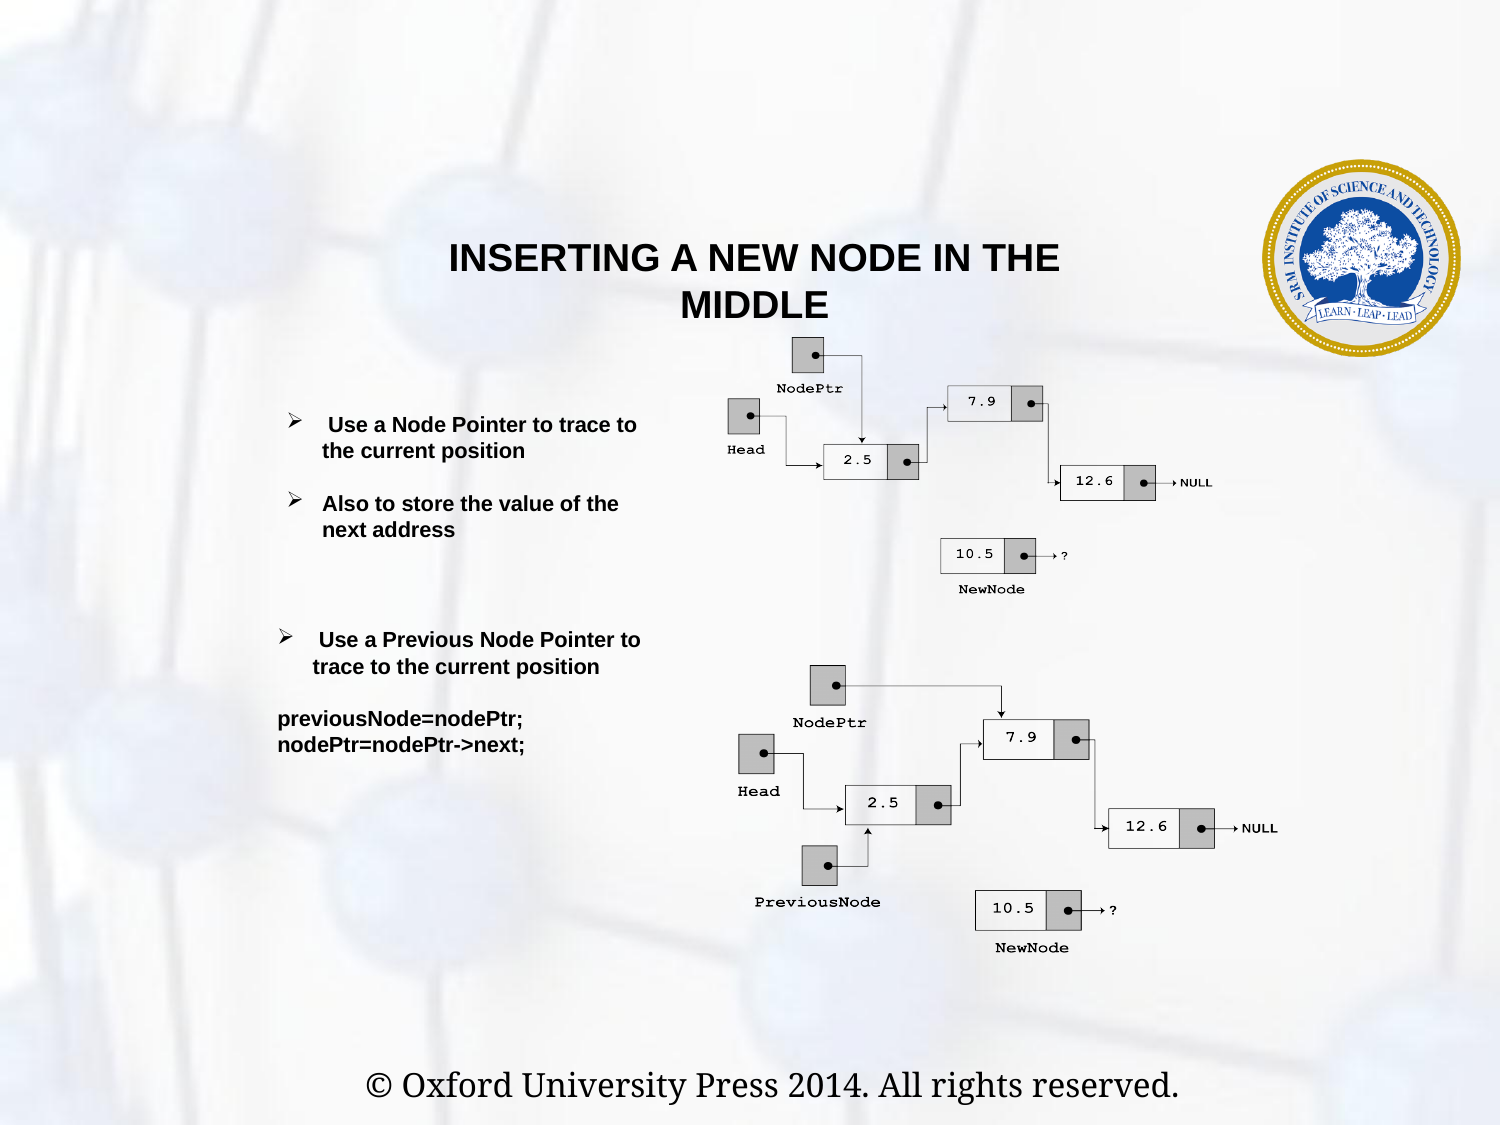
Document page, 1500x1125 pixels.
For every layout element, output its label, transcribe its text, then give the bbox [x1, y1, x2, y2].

text_box Use a Node Pointer to trace to the current position Also to store the value of the next address [271, 403, 675, 549]
picture [0, 0, 1500, 1125]
text_box INSERTING A NEW NODE IN THE MIDDLE [412, 224, 1097, 334]
text_box Use a Previous Node Pointer to trace to the current position previousNode=nodePtr; nodePtr=nodePtr->next; [262, 618, 666, 817]
